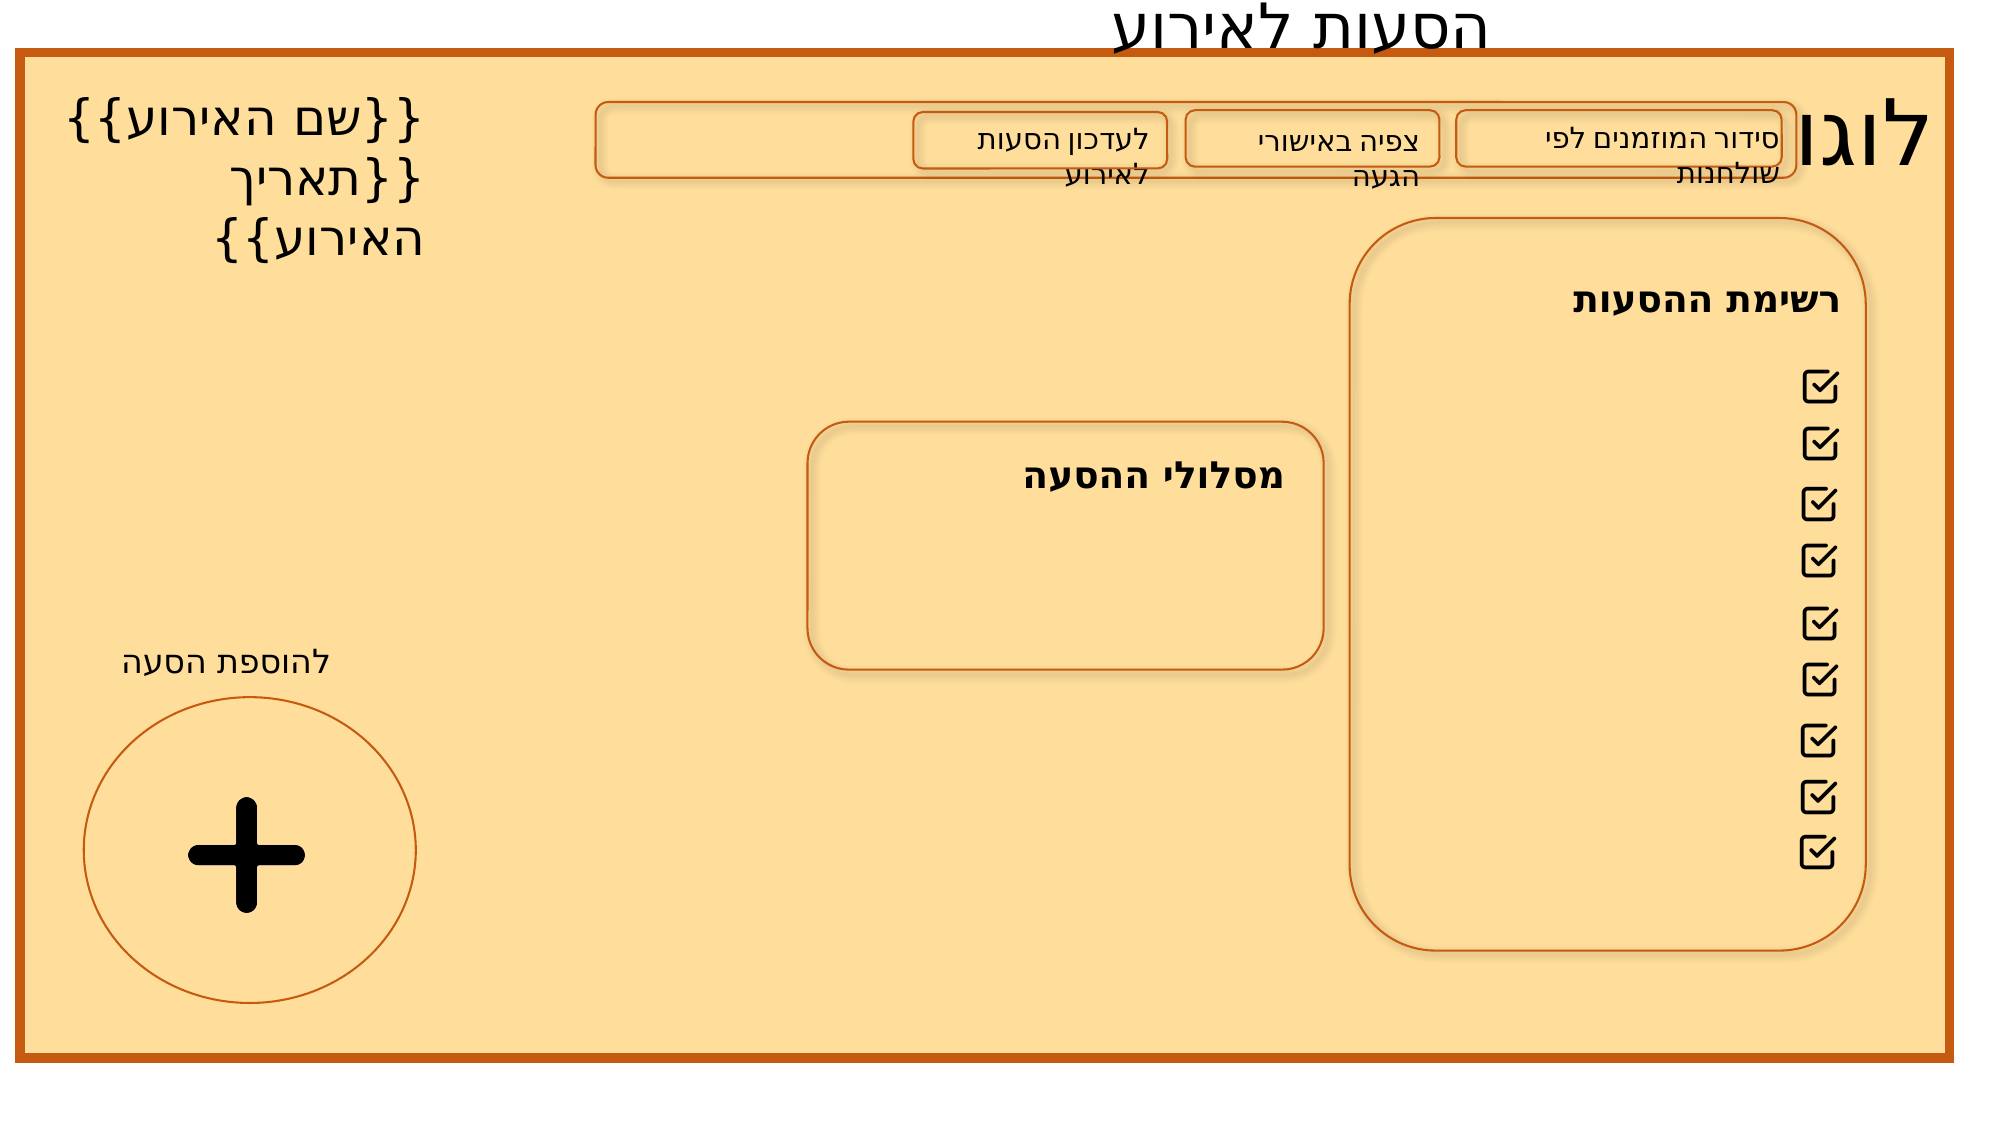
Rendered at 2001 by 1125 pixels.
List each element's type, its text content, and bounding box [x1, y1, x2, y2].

picture [1794, 829, 1840, 875]
picture [1796, 481, 1841, 527]
picture [1797, 657, 1842, 703]
text_box צפיה באישורי הגעה [1180, 114, 1435, 200]
text_box [82, 696, 417, 1005]
text_box {{שם האירוע}} {{תאריך האירוע}} [0, 78, 440, 333]
text_box להוספת הסעה [50, 632, 346, 687]
picture [1796, 538, 1841, 583]
text_box לוגו [1769, 66, 1950, 192]
text_box [806, 420, 1325, 671]
picture [188, 797, 305, 913]
picture [1797, 364, 1843, 410]
text_box [19, 52, 1951, 1059]
picture [1795, 774, 1841, 820]
text_box [912, 110, 1169, 170]
text_box מסלולי ההסעה [812, 443, 1300, 503]
text_box [1186, 109, 1441, 167]
text_box [1348, 216, 1867, 952]
picture [1797, 601, 1842, 646]
text_box סידור המוזמנים לפי שולחנות [1453, 112, 1795, 197]
text_box רשימת ההסעות [1368, 267, 1856, 327]
text_box [594, 100, 1798, 179]
text_box הסעות לאירוע [414, 0, 1507, 69]
picture [1797, 421, 1843, 466]
text_box לעדכון הסעות לאירוע [910, 113, 1165, 198]
picture [1795, 718, 1841, 763]
